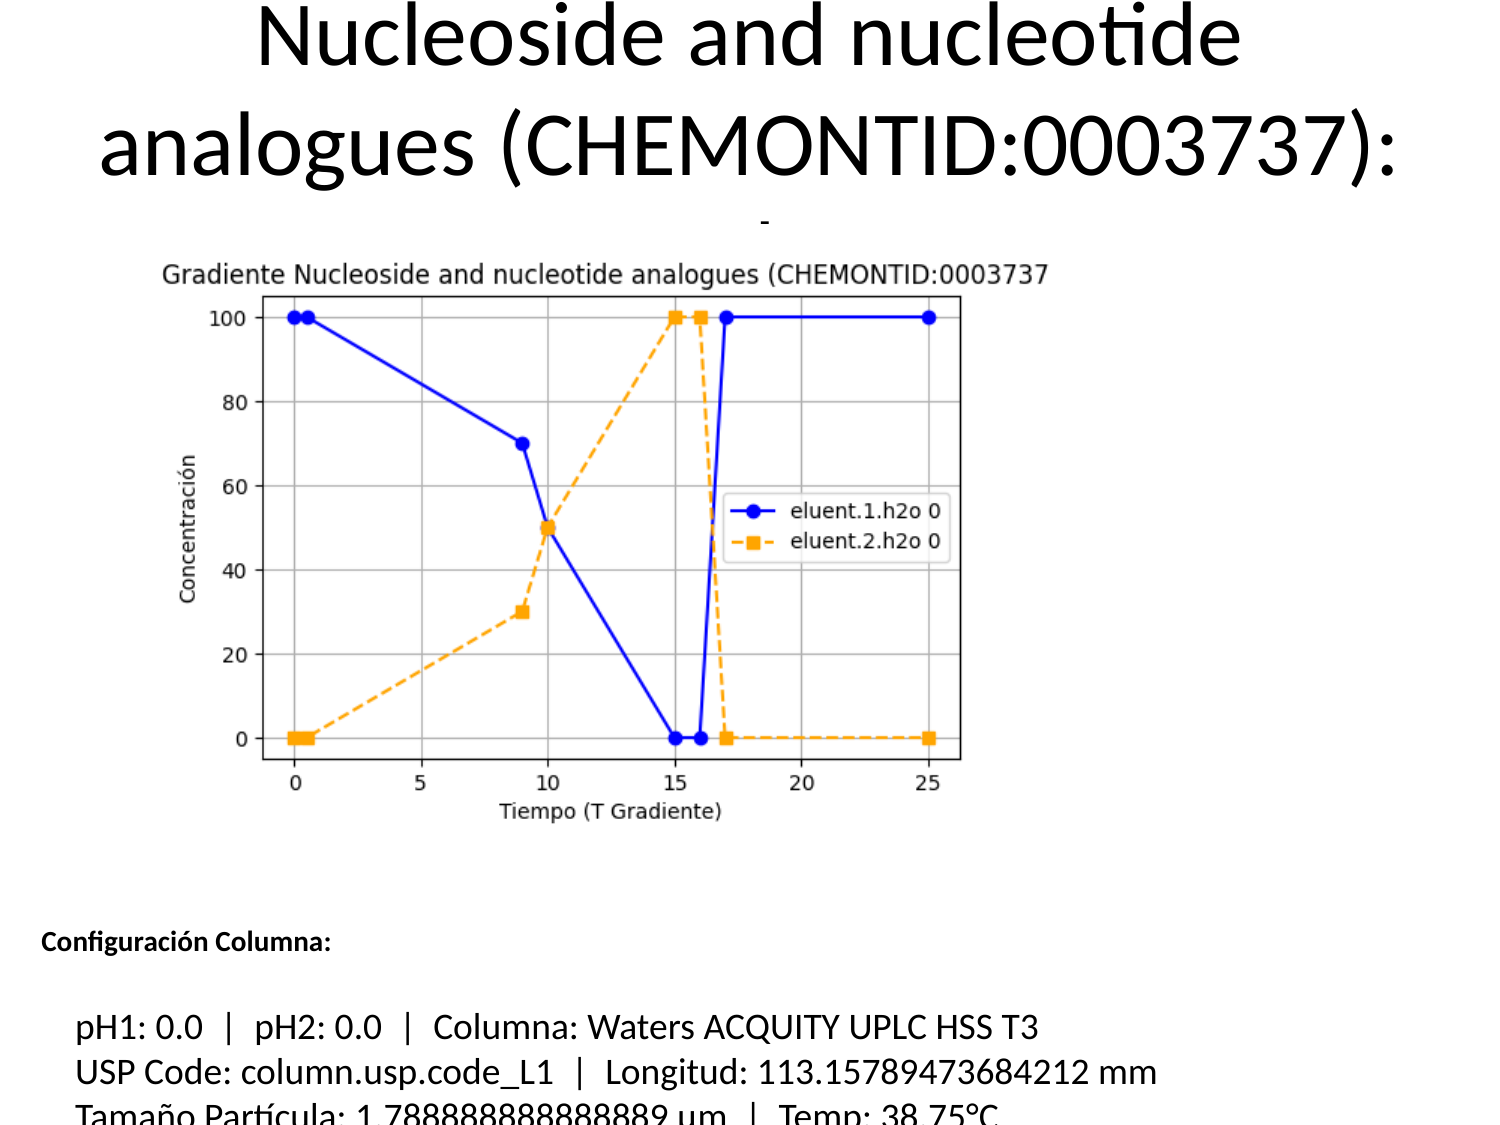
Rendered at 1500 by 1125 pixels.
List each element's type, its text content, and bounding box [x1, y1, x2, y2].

title Nucleoside and nucleotide analogues (CHEMONTID:0003737): 0.0, n_datos: 1 [75, 45, 1425, 233]
picture [149, 224, 1051, 826]
text_box Configuración Columna: pH1: 0.0 | pH2: 0.0 | Columna: Waters ACQUITY UPLC HSS T3 USP Code: column.usp.code_L1 | Longitud: 113.15789473684212 mm Tamaño Partícula: 1.788888888888889 µm | Temp: 38.75°C Flujo: 0.4 mL/min | T0: 0.6083778765146708 min [26, 869, 1174, 1125]
